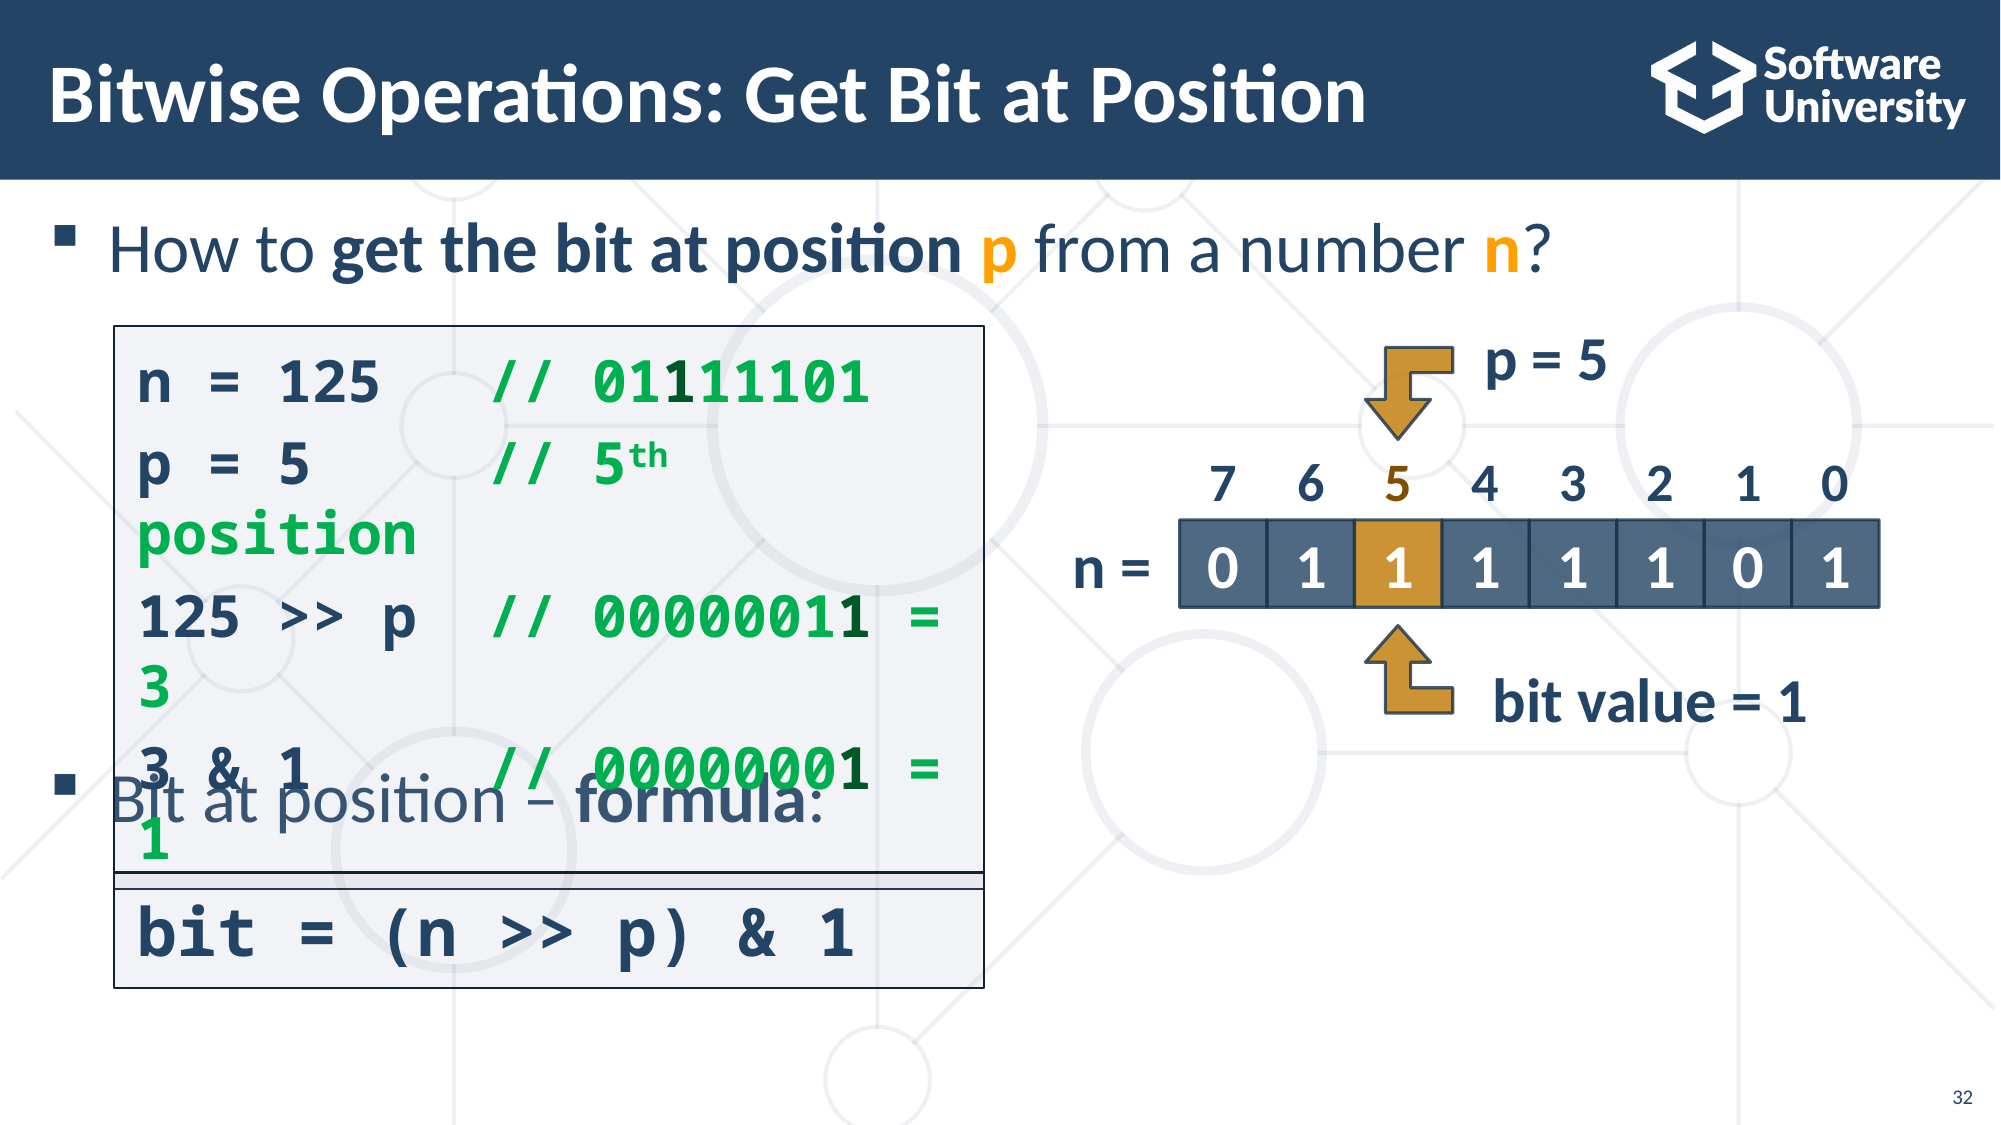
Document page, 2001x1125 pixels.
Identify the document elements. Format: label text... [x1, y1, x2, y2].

text_box bit = (n >> p) & 1 [114, 872, 984, 988]
text_box n = 125 // 01111101 p = 5 // 5th position 125 >> p // 00000011 = 3 3 & 1 // 00000001 = 1 [114, 326, 984, 872]
text_box p = 5 [1465, 309, 1629, 401]
picture [1651, 41, 1966, 134]
list How to get the bit at position p from a number n? Bit at position – formula: [31, 196, 1970, 1104]
text_box [1363, 345, 1455, 442]
slide_number 32 [1927, 1067, 1989, 1117]
title Bitwise Operations: Get Bit at Position [31, 16, 1625, 162]
text_box [1363, 623, 1455, 716]
text_box bit value = 1 [1465, 652, 1836, 743]
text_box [1043, 445, 1880, 608]
